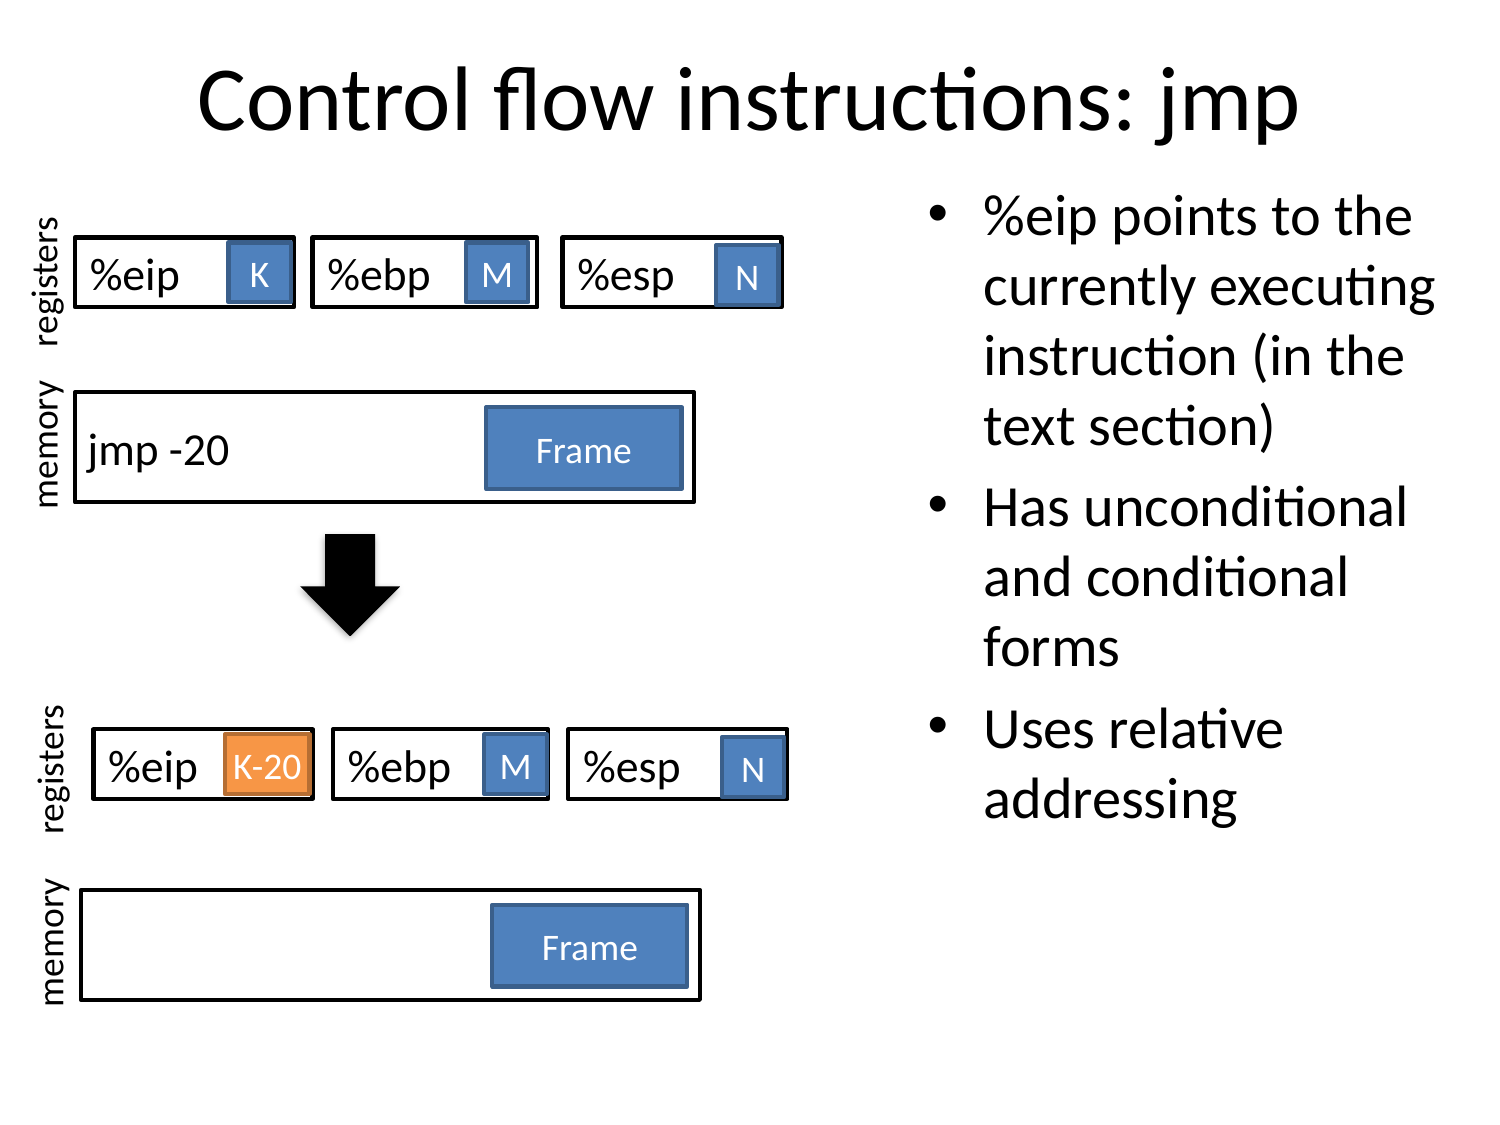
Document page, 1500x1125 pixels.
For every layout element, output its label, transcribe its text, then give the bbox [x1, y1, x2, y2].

text_box Frame [484, 405, 684, 491]
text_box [562, 237, 782, 309]
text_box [312, 237, 538, 309]
text_box [79, 888, 702, 1002]
title Control flow instructions: jmp [75, 0, 1425, 188]
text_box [74, 237, 295, 309]
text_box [568, 729, 788, 801]
text_box [73, 390, 696, 504]
list %eip points to the currently executing instruction (in the text section) Has unconditional and conditional forms Uses relative addressing [912, 170, 1500, 913]
text_box memory [12, 365, 73, 525]
text_box jmp -20 [72, 412, 245, 483]
text_box Frame [490, 903, 689, 989]
text_box registers [18, 689, 79, 850]
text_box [330, 729, 551, 801]
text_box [93, 729, 313, 801]
text_box registers [12, 202, 73, 362]
text_box [300, 534, 401, 637]
text_box memory [18, 863, 79, 1022]
